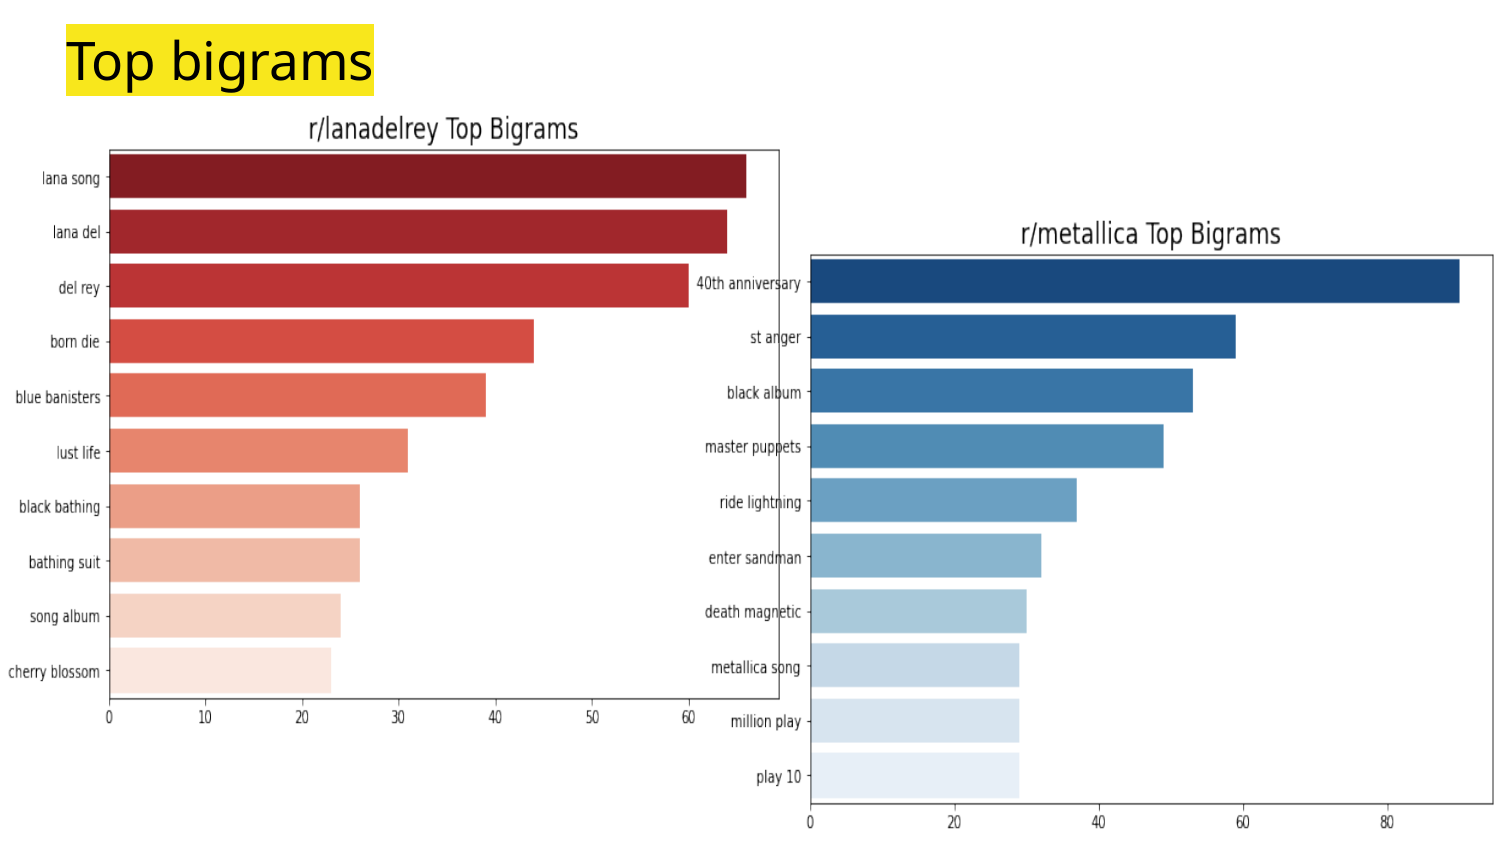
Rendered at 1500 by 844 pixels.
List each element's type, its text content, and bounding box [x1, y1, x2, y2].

title Top bigrams [51, 12, 1449, 107]
picture [0, 104, 1500, 844]
